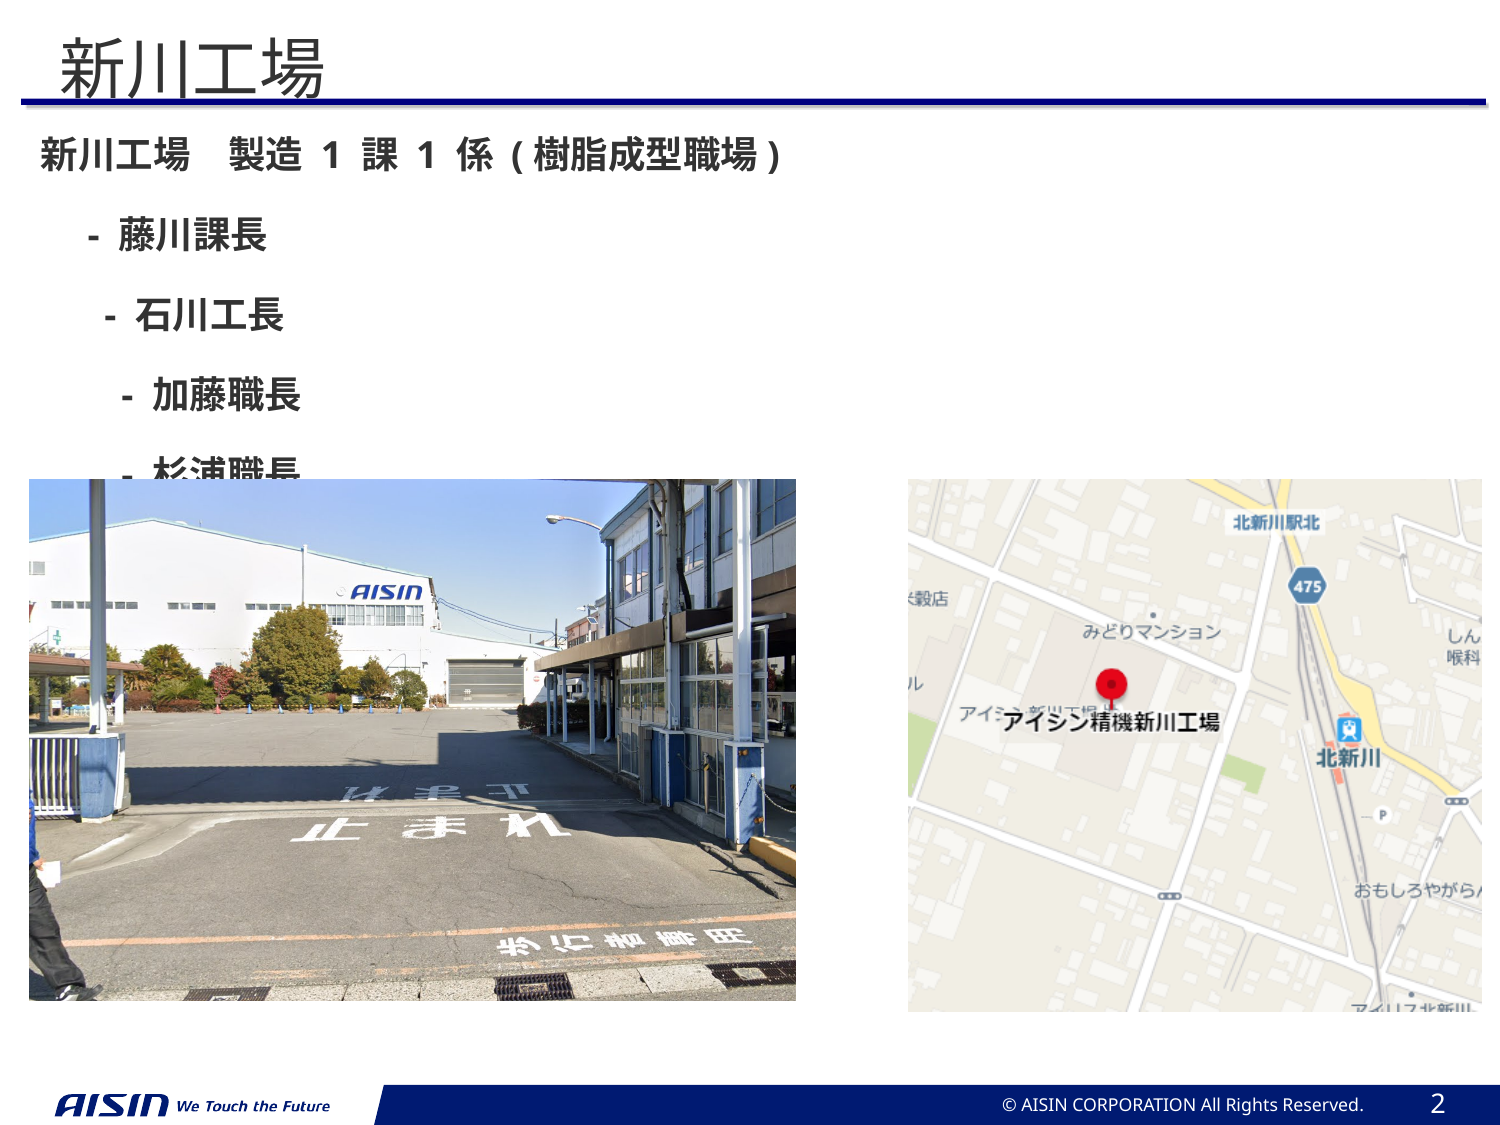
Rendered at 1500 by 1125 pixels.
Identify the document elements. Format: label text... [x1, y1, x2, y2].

picture [907, 479, 1482, 1012]
list 新川工場 [44, 19, 1486, 90]
picture [29, 479, 796, 1001]
text_box 新川工場 製造 1 課 1 係 (樹脂成型職場) - 藤川課長 - 石川工長 - 加藤職長 - 杉浦職長 [26, 101, 1500, 1027]
